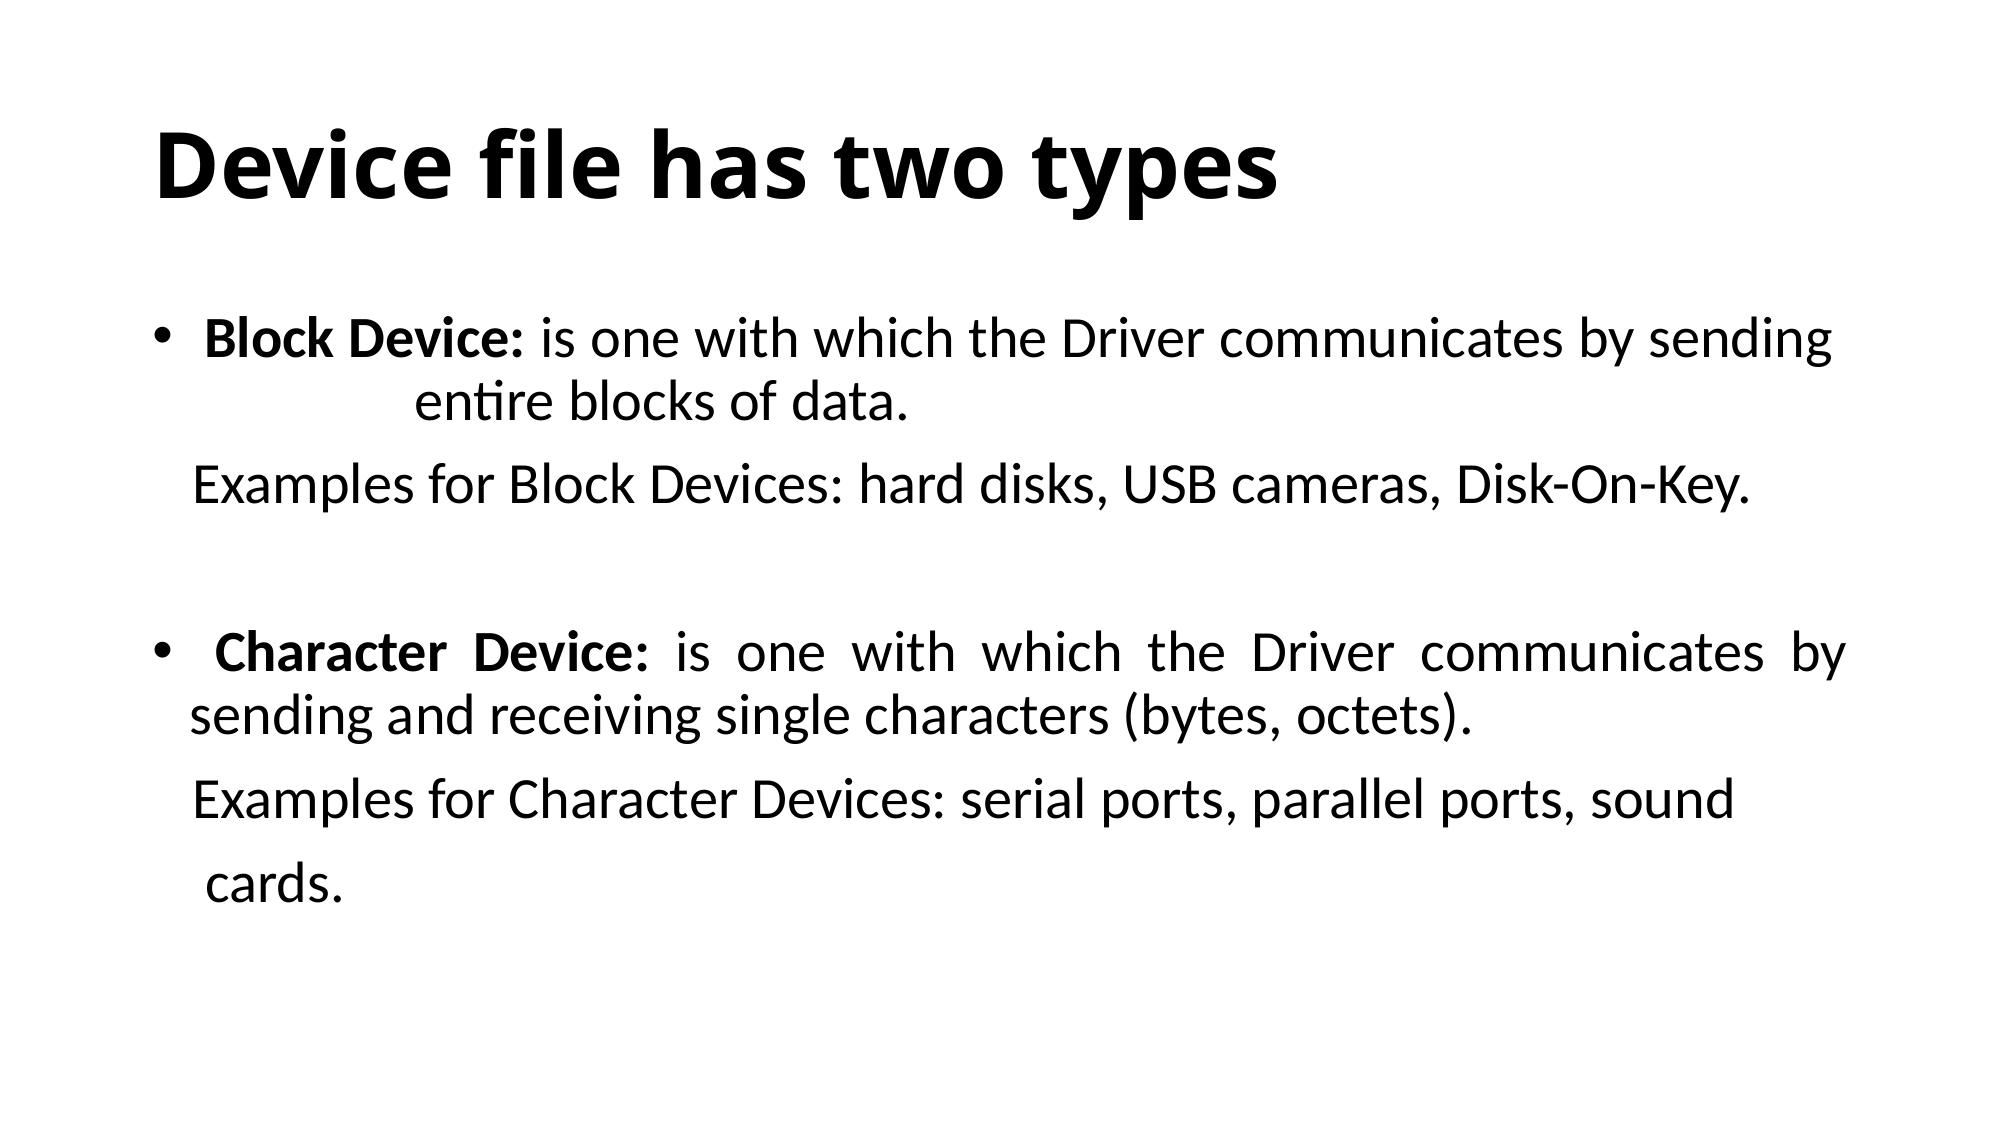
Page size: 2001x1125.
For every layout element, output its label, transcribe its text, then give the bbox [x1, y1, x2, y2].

list Block Device: is one with which the Driver communicates by sending entire blocks of data. Examples for Block Devices: hard disks, USB cameras, Disk-On-Key. Character Device: is one with which the Driver communicates by sending and receiving single characters (bytes, octets). Examples for Character Devices: serial ports, parallel ports, sound cards. [137, 299, 1863, 1014]
title Device file has two types [137, 59, 1863, 278]
